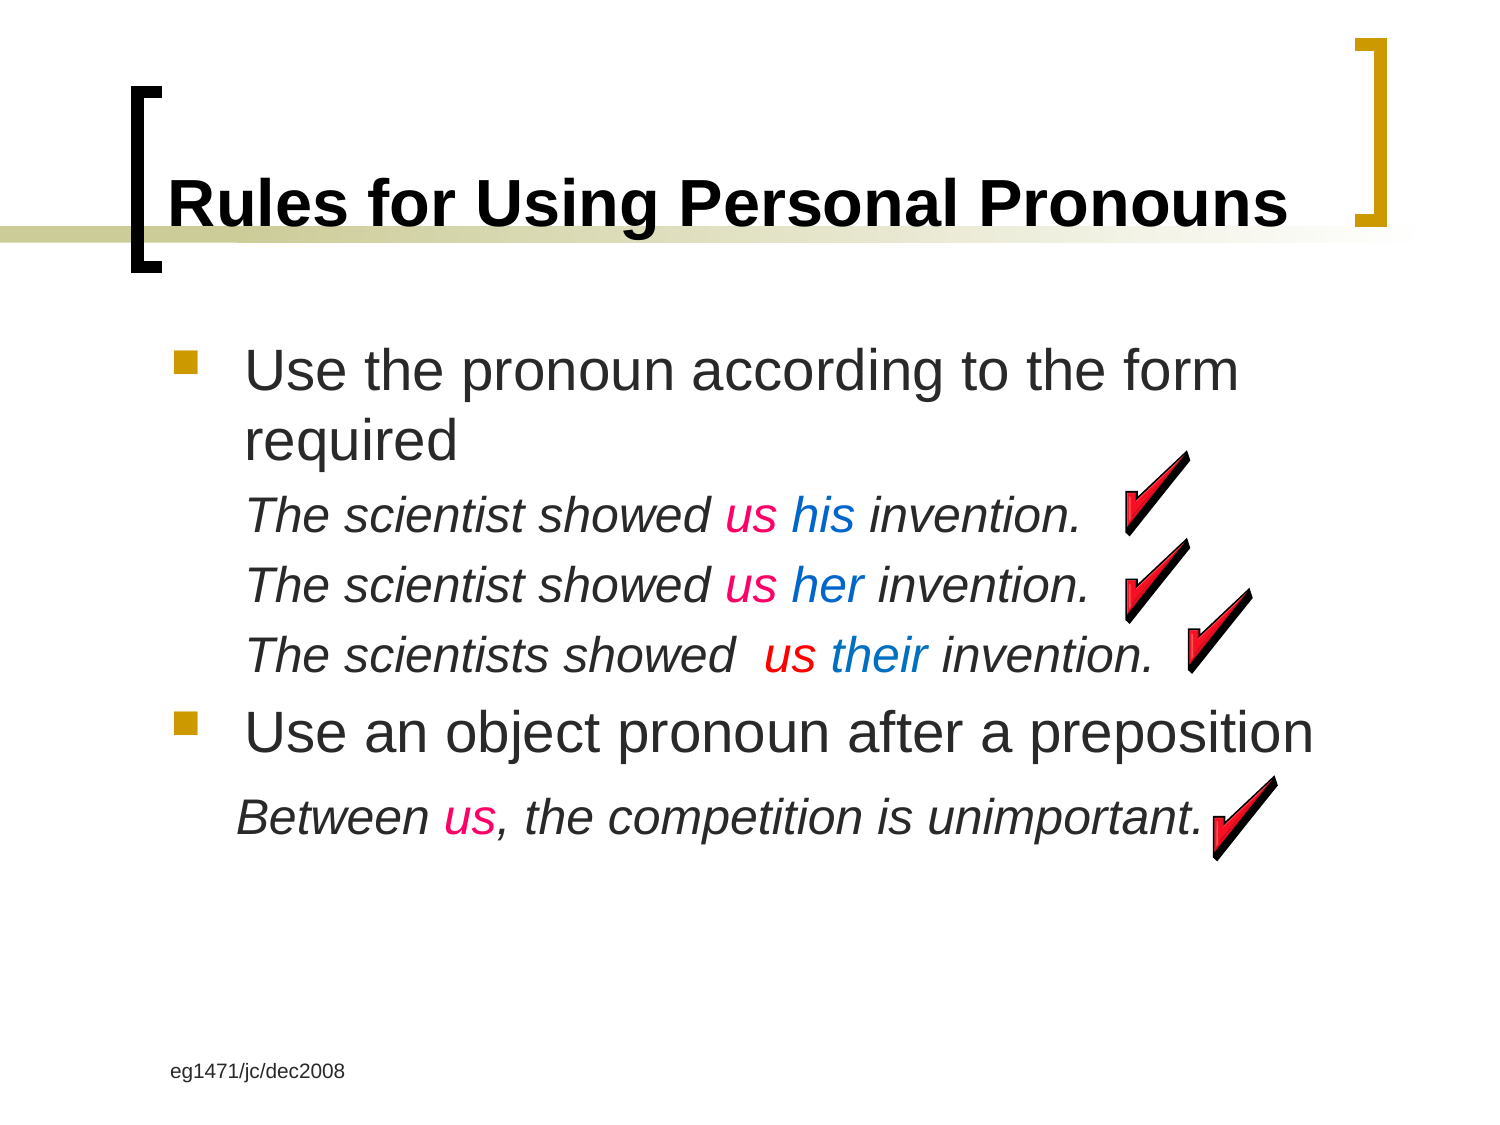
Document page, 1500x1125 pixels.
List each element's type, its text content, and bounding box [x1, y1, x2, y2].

title Rules for Using Personal Pronouns [152, 15, 1328, 248]
picture [1124, 449, 1254, 675]
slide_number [154, 1024, 468, 1101]
picture [1212, 774, 1279, 862]
list Use the pronoun according to the form required The scientist showed us his invention. The scientist showed us her invention. The scientists showed us their invention. Use an object pronoun after a preposition Between us, the competition is unimportant. [155, 324, 1413, 1001]
